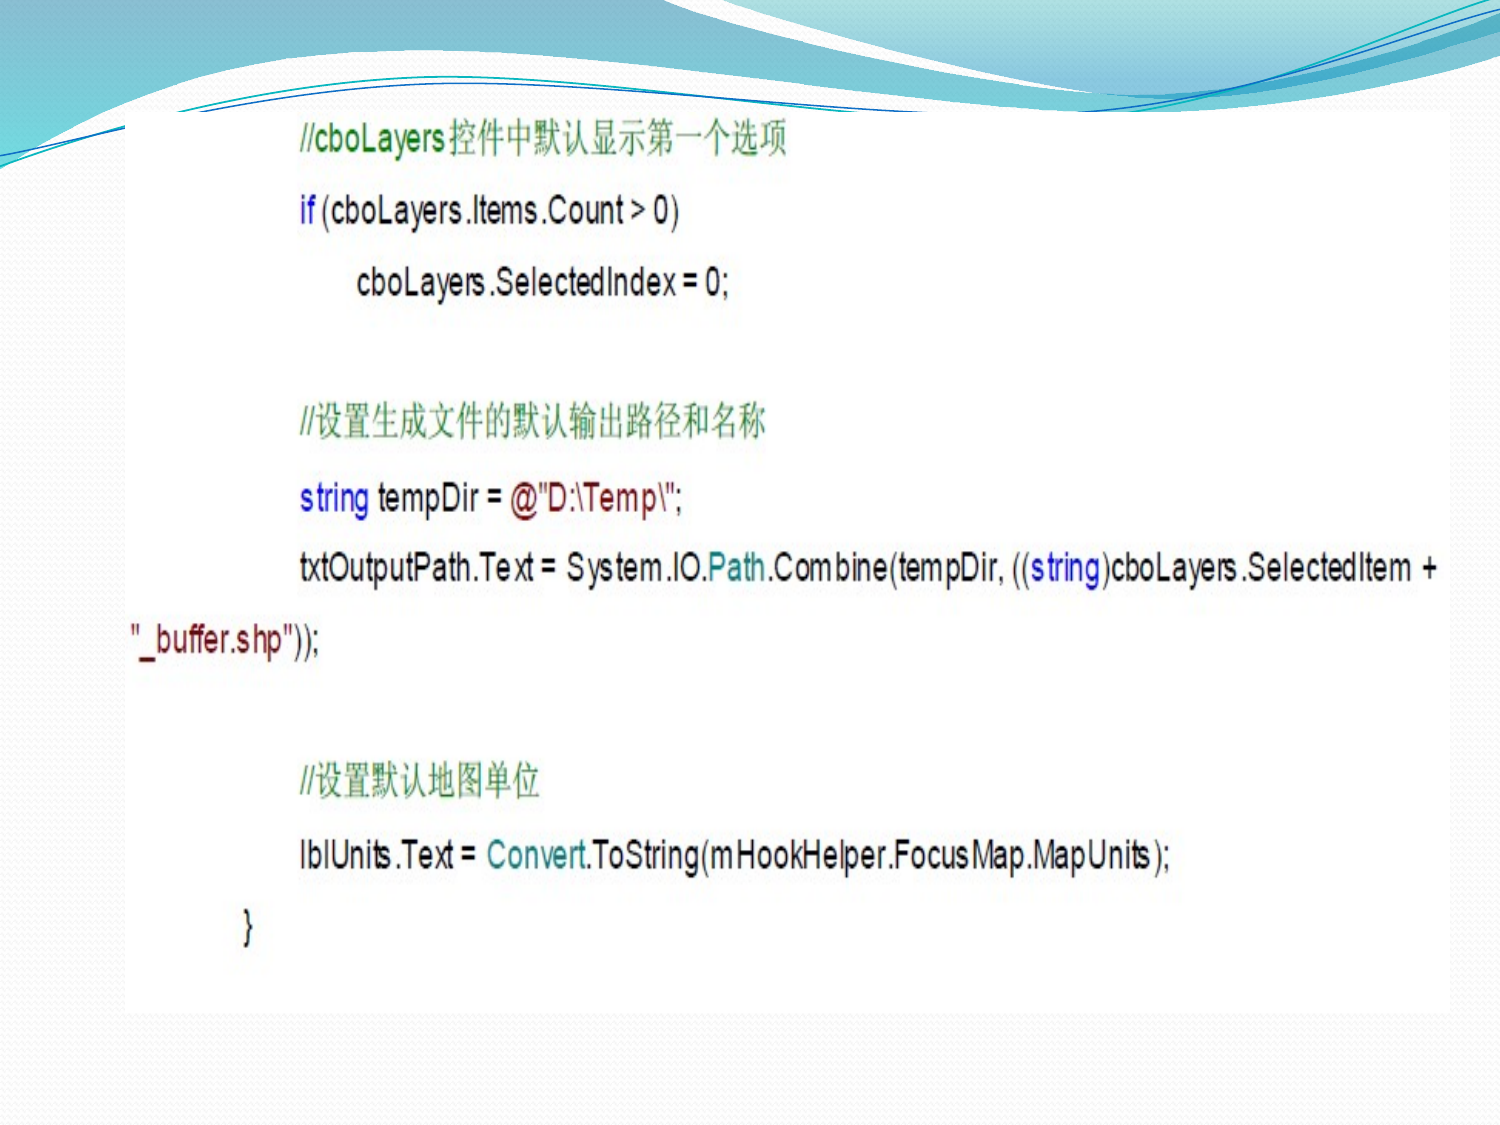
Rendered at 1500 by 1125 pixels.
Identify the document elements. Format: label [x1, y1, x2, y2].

picture [124, 112, 1451, 1013]
